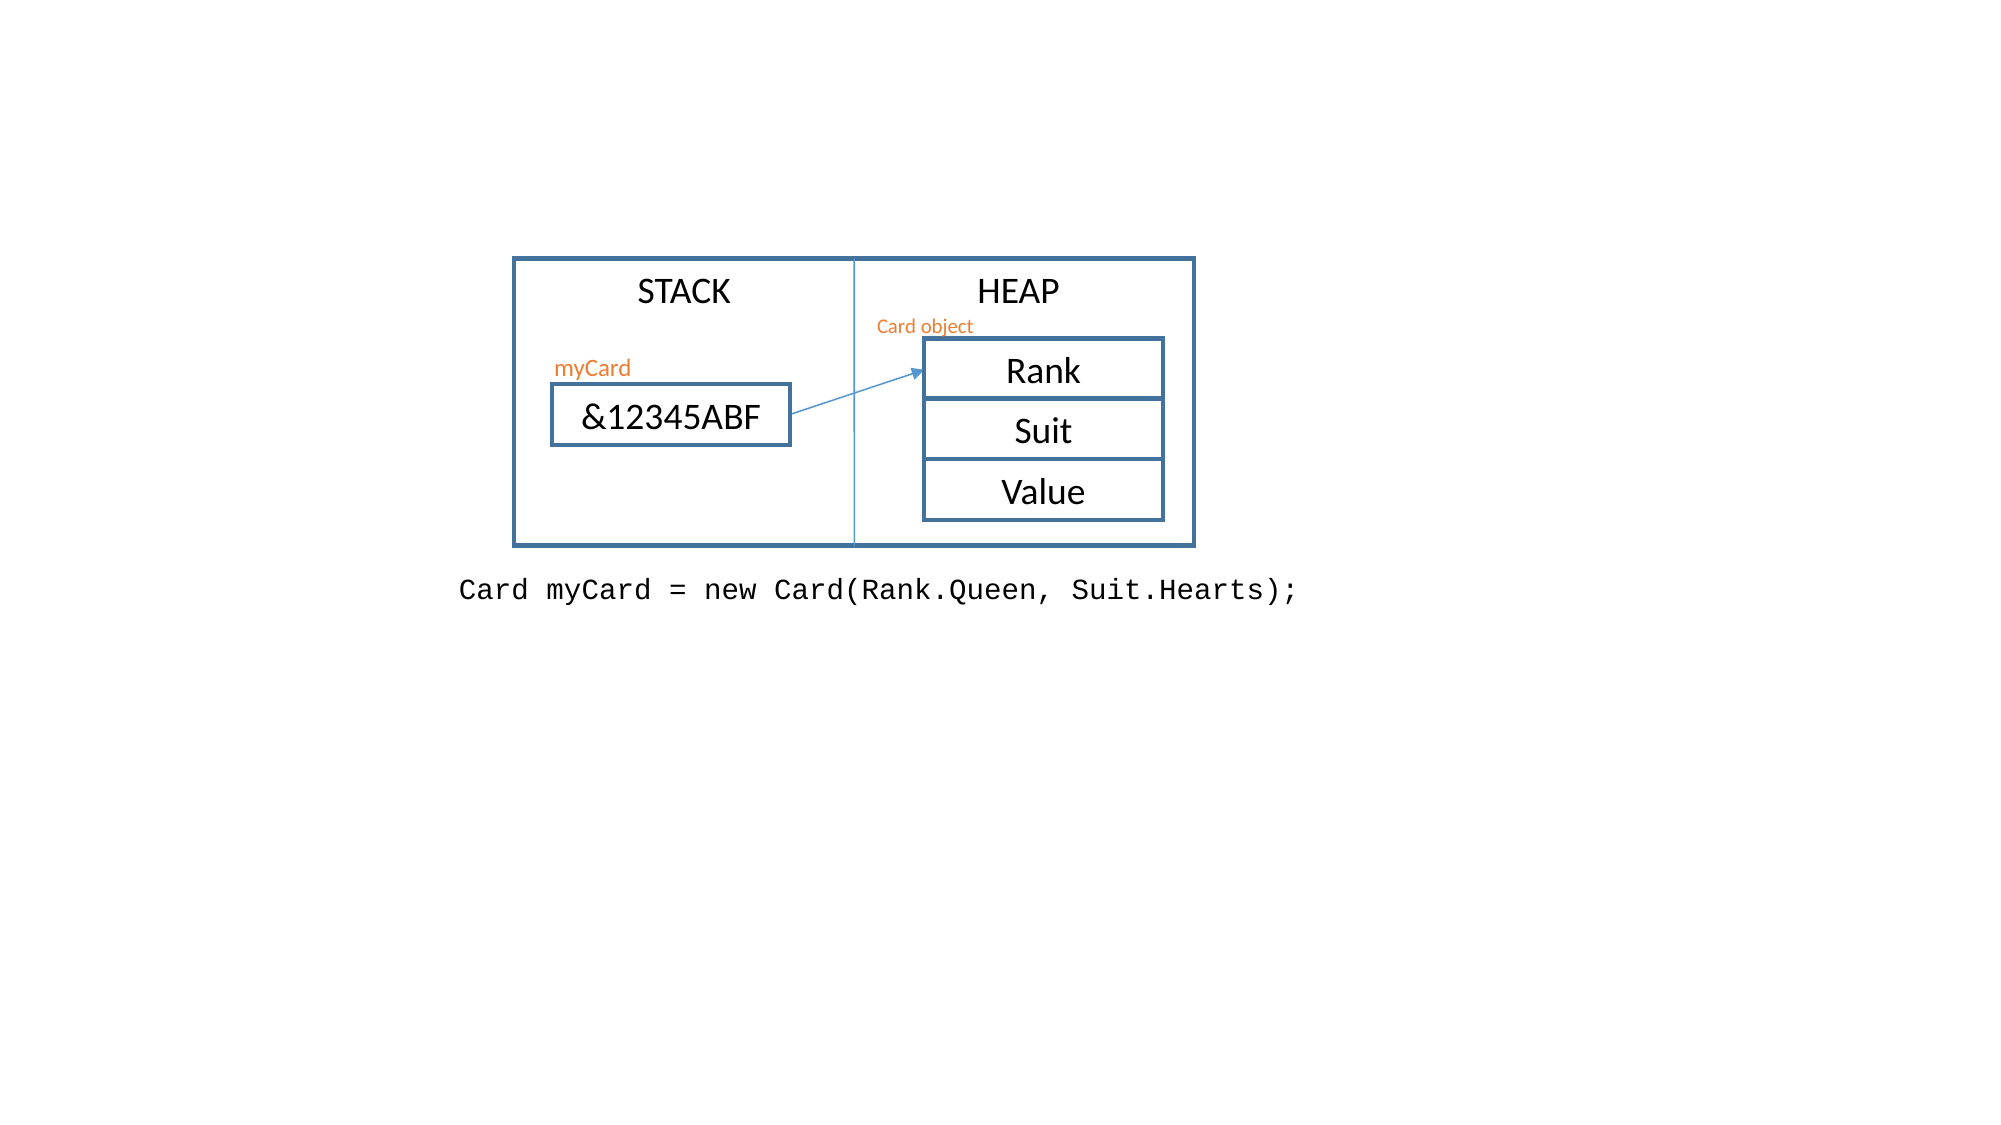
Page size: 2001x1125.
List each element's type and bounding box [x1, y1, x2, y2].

text_box [443, 258, 1315, 613]
